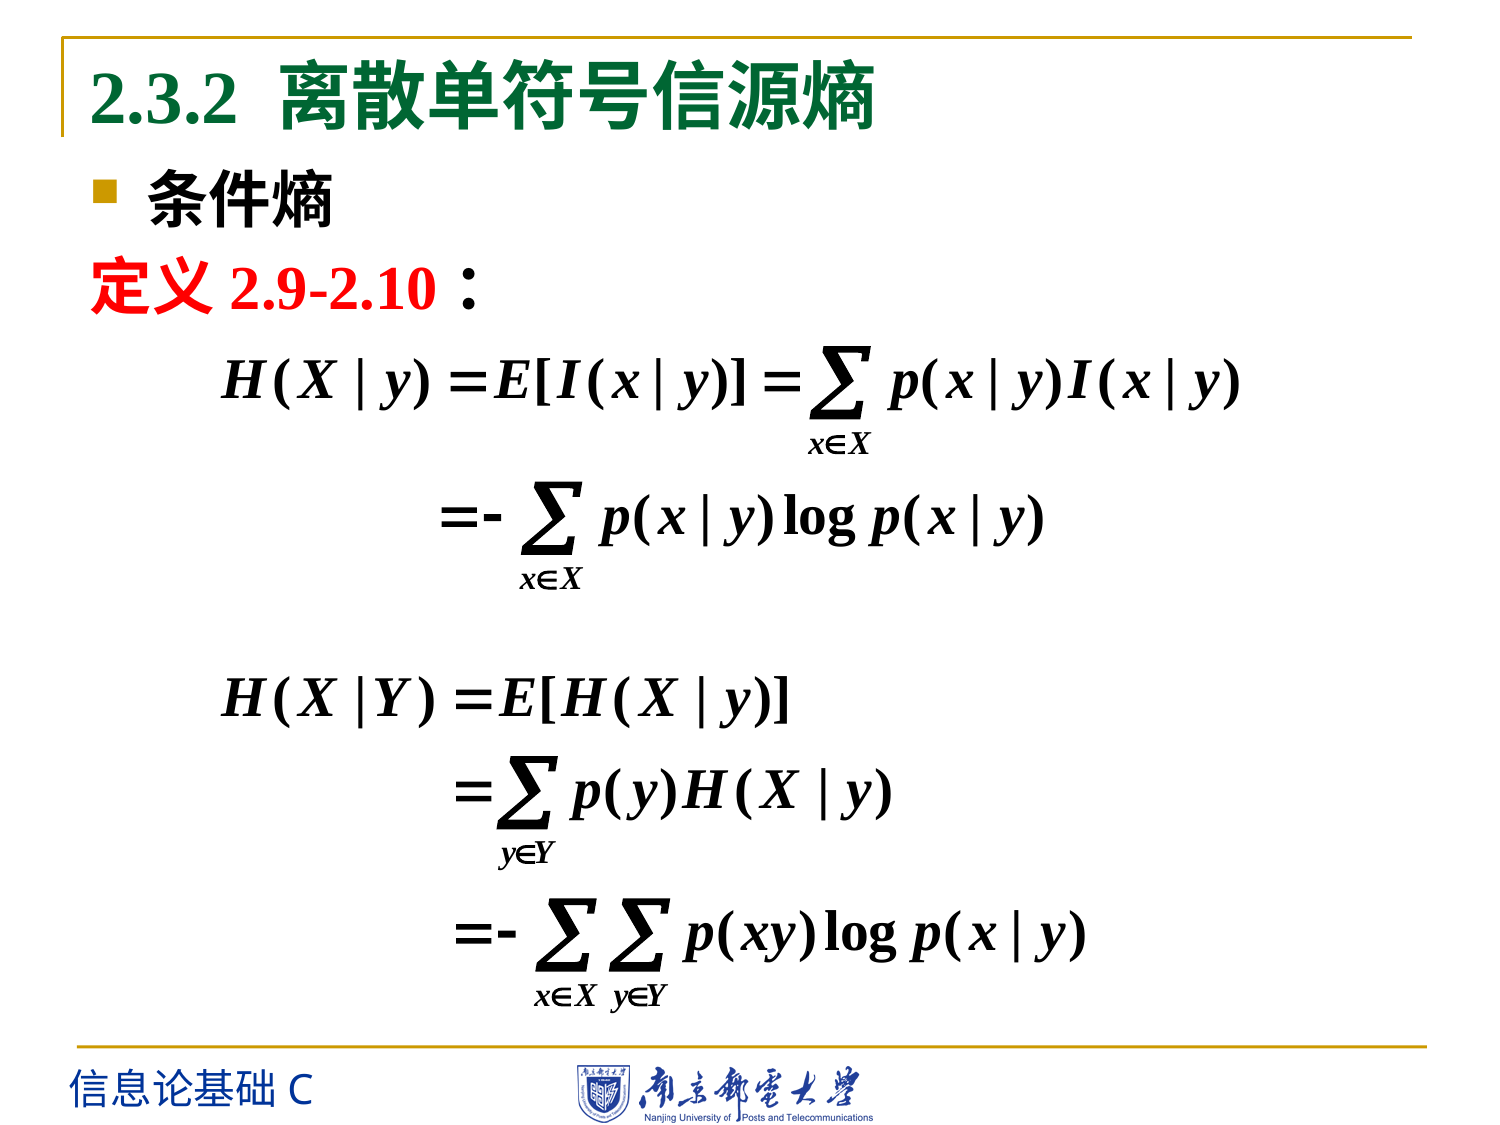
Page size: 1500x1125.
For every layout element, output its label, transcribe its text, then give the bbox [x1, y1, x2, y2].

text_box 2.3.2 离散单符号信源熵 [74, 41, 1425, 129]
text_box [209, 664, 1097, 1025]
list 条件熵 定义2.9-2.10： [74, 151, 1425, 896]
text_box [209, 334, 1250, 603]
picture [549, 1049, 875, 1124]
